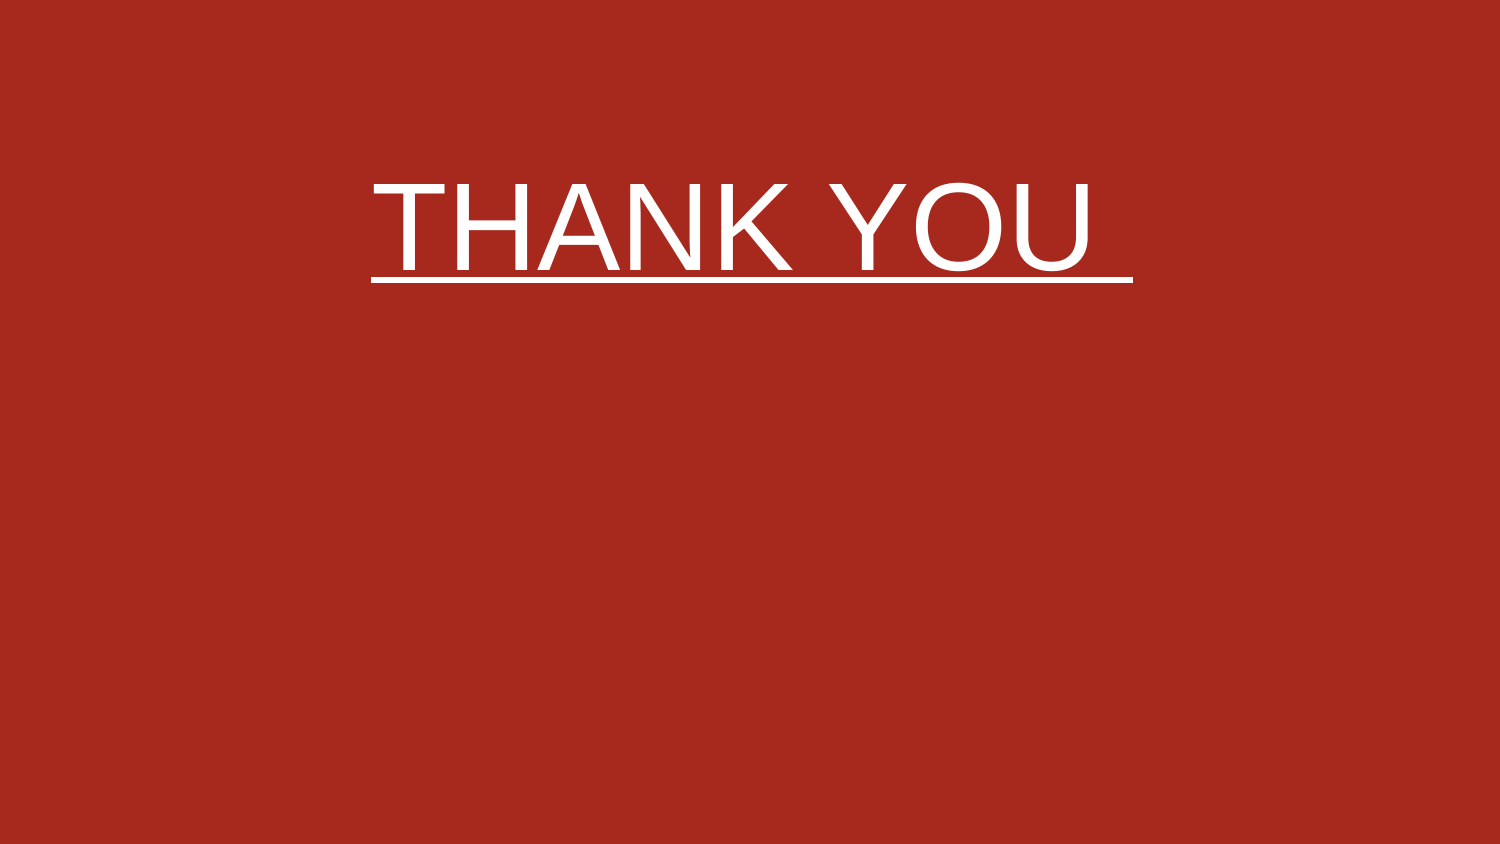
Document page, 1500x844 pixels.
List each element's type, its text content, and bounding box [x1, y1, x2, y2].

text_box THANK YOU [1, 129, 1500, 448]
